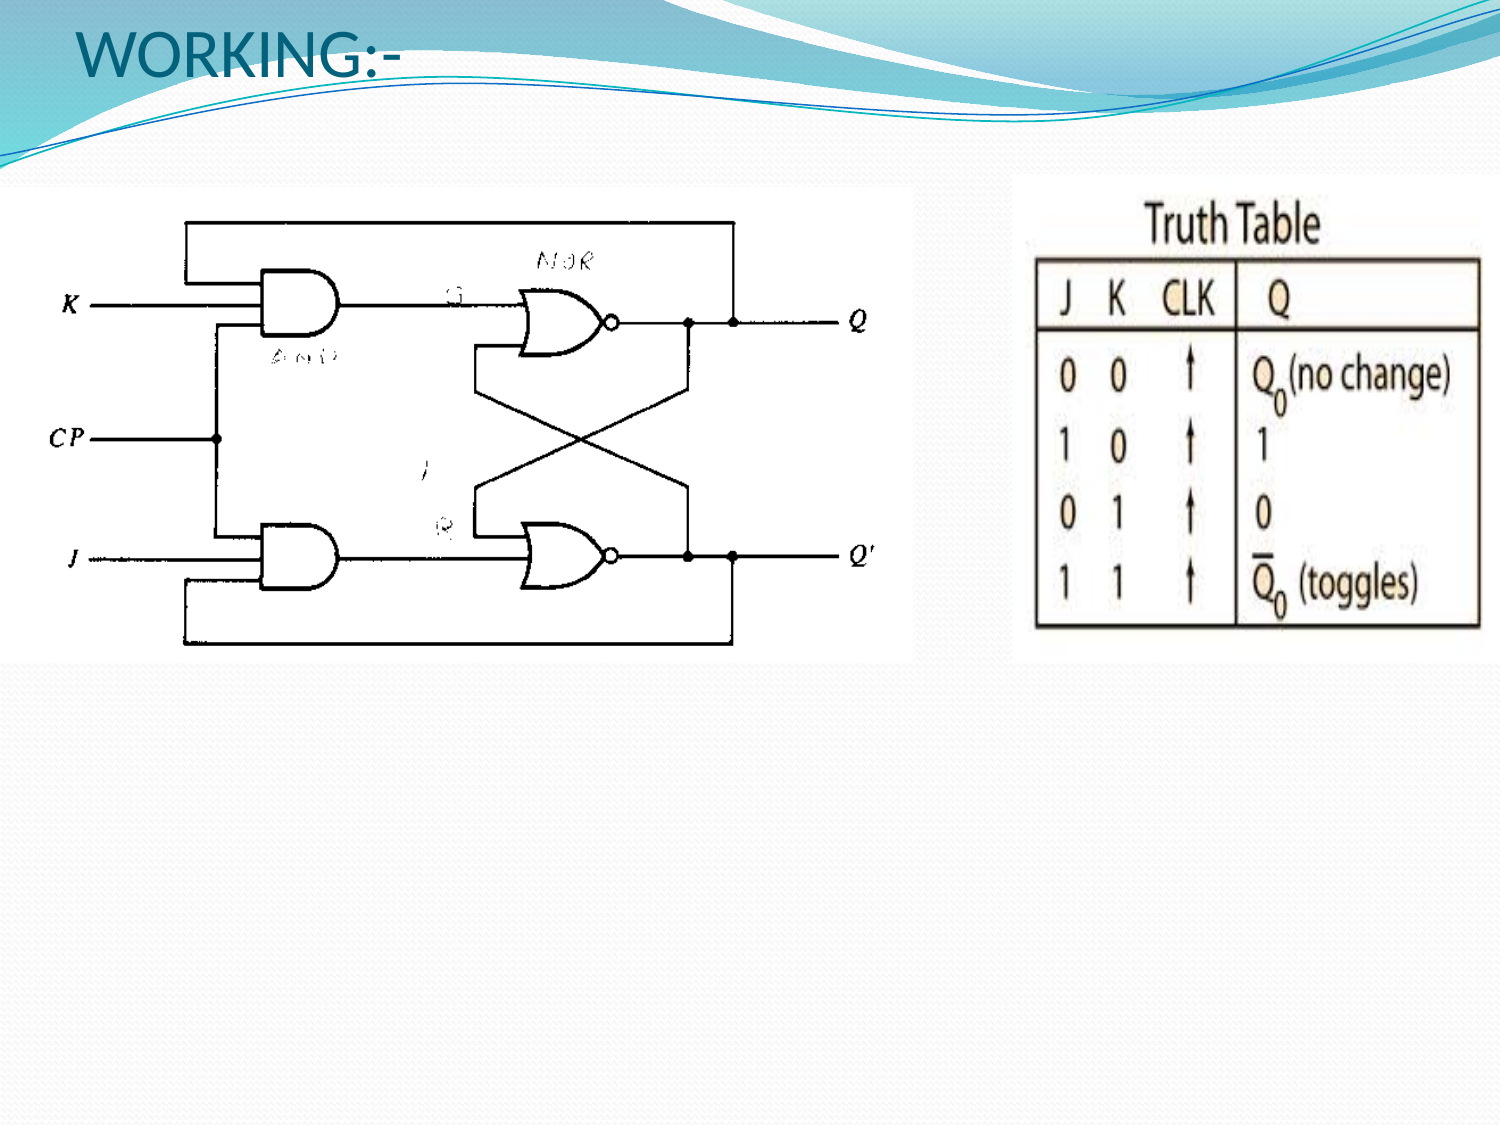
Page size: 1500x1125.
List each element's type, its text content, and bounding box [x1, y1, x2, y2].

picture [1012, 174, 1500, 663]
picture [0, 187, 913, 663]
title WORKING:- [75, 0, 1425, 175]
